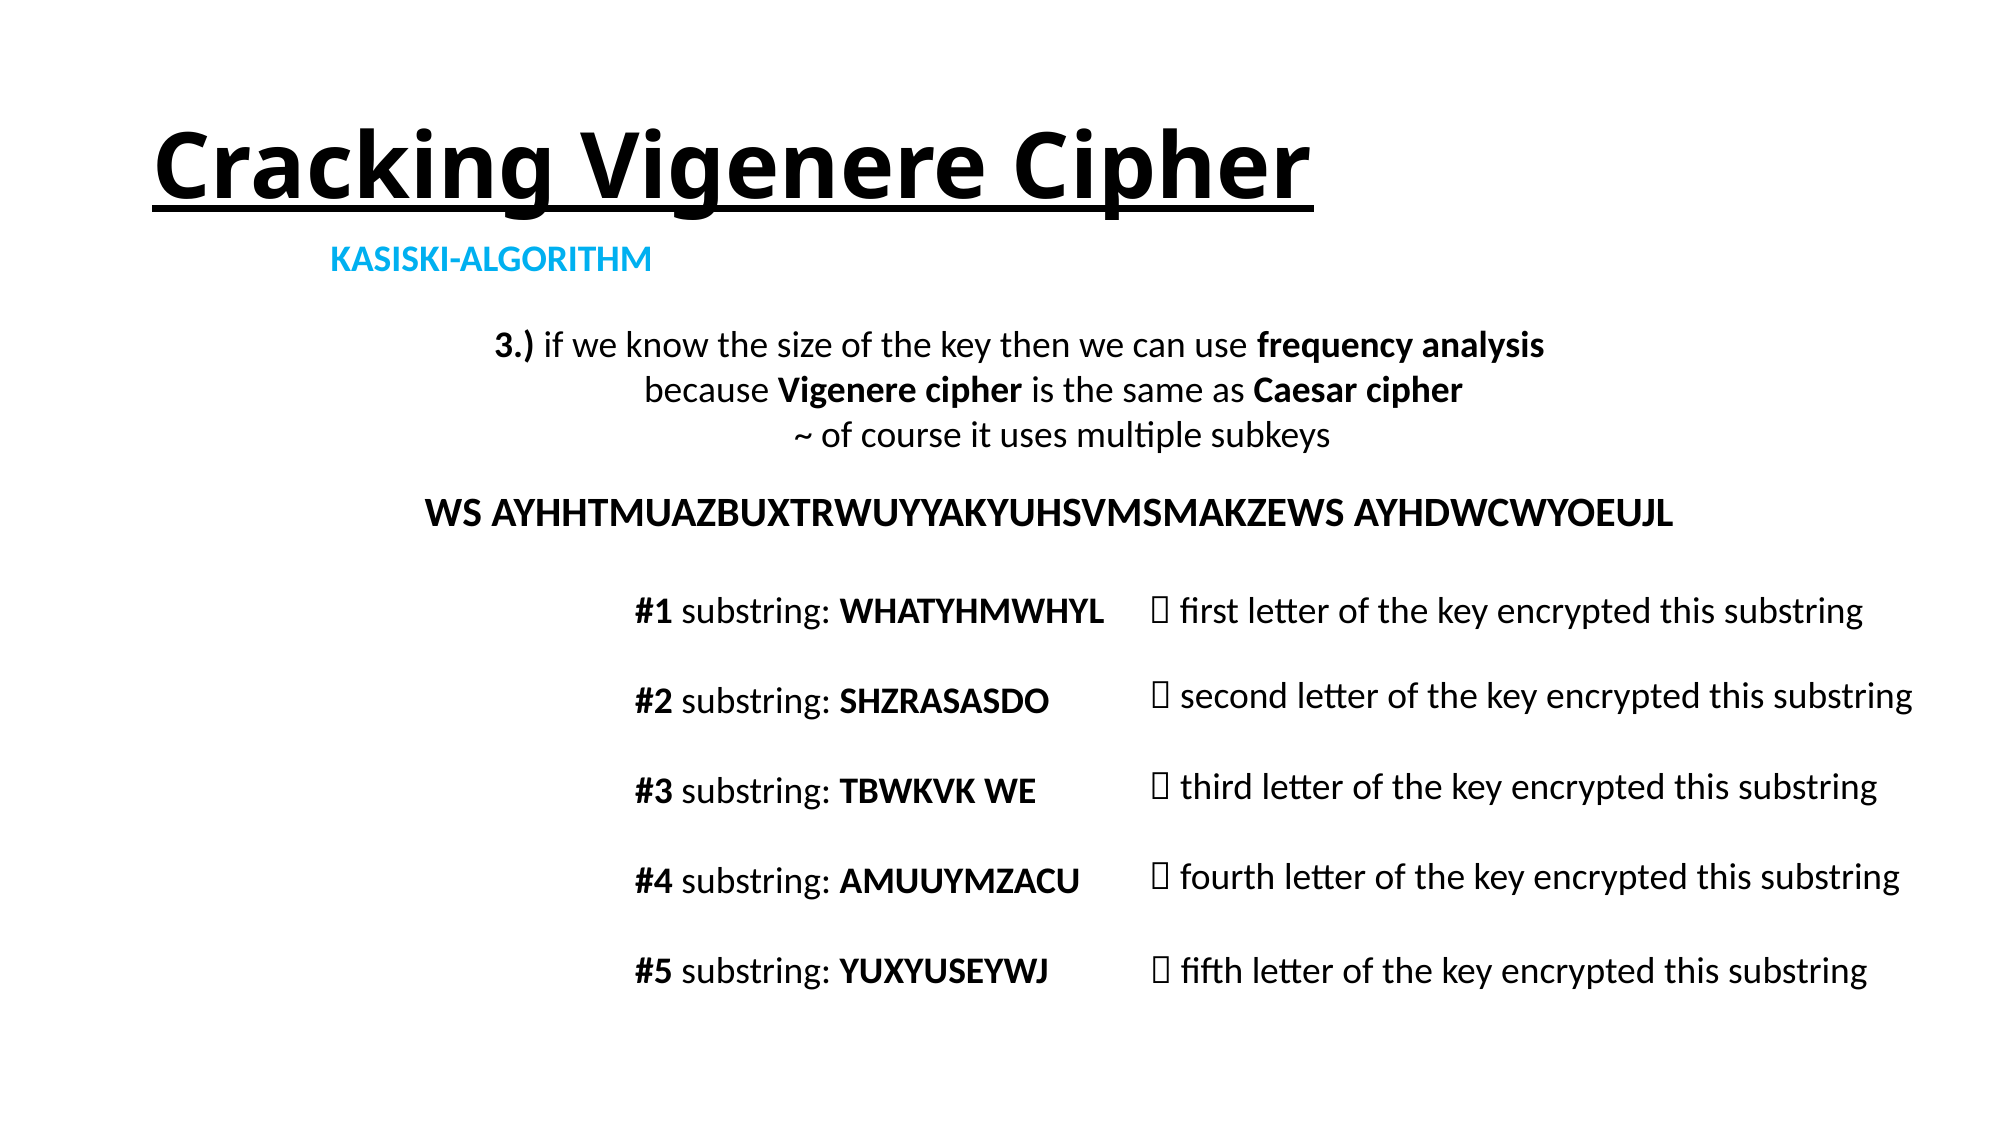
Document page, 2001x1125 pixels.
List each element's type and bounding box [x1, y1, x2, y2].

text_box [1134, 664, 1929, 724]
text_box [1134, 754, 1894, 815]
text_box [620, 578, 1120, 1044]
text_box [1134, 578, 1880, 639]
title [137, 59, 1863, 278]
text_box [1134, 844, 1916, 905]
text_box [315, 226, 669, 287]
text_box [409, 312, 1689, 552]
text_box [1134, 938, 1884, 999]
